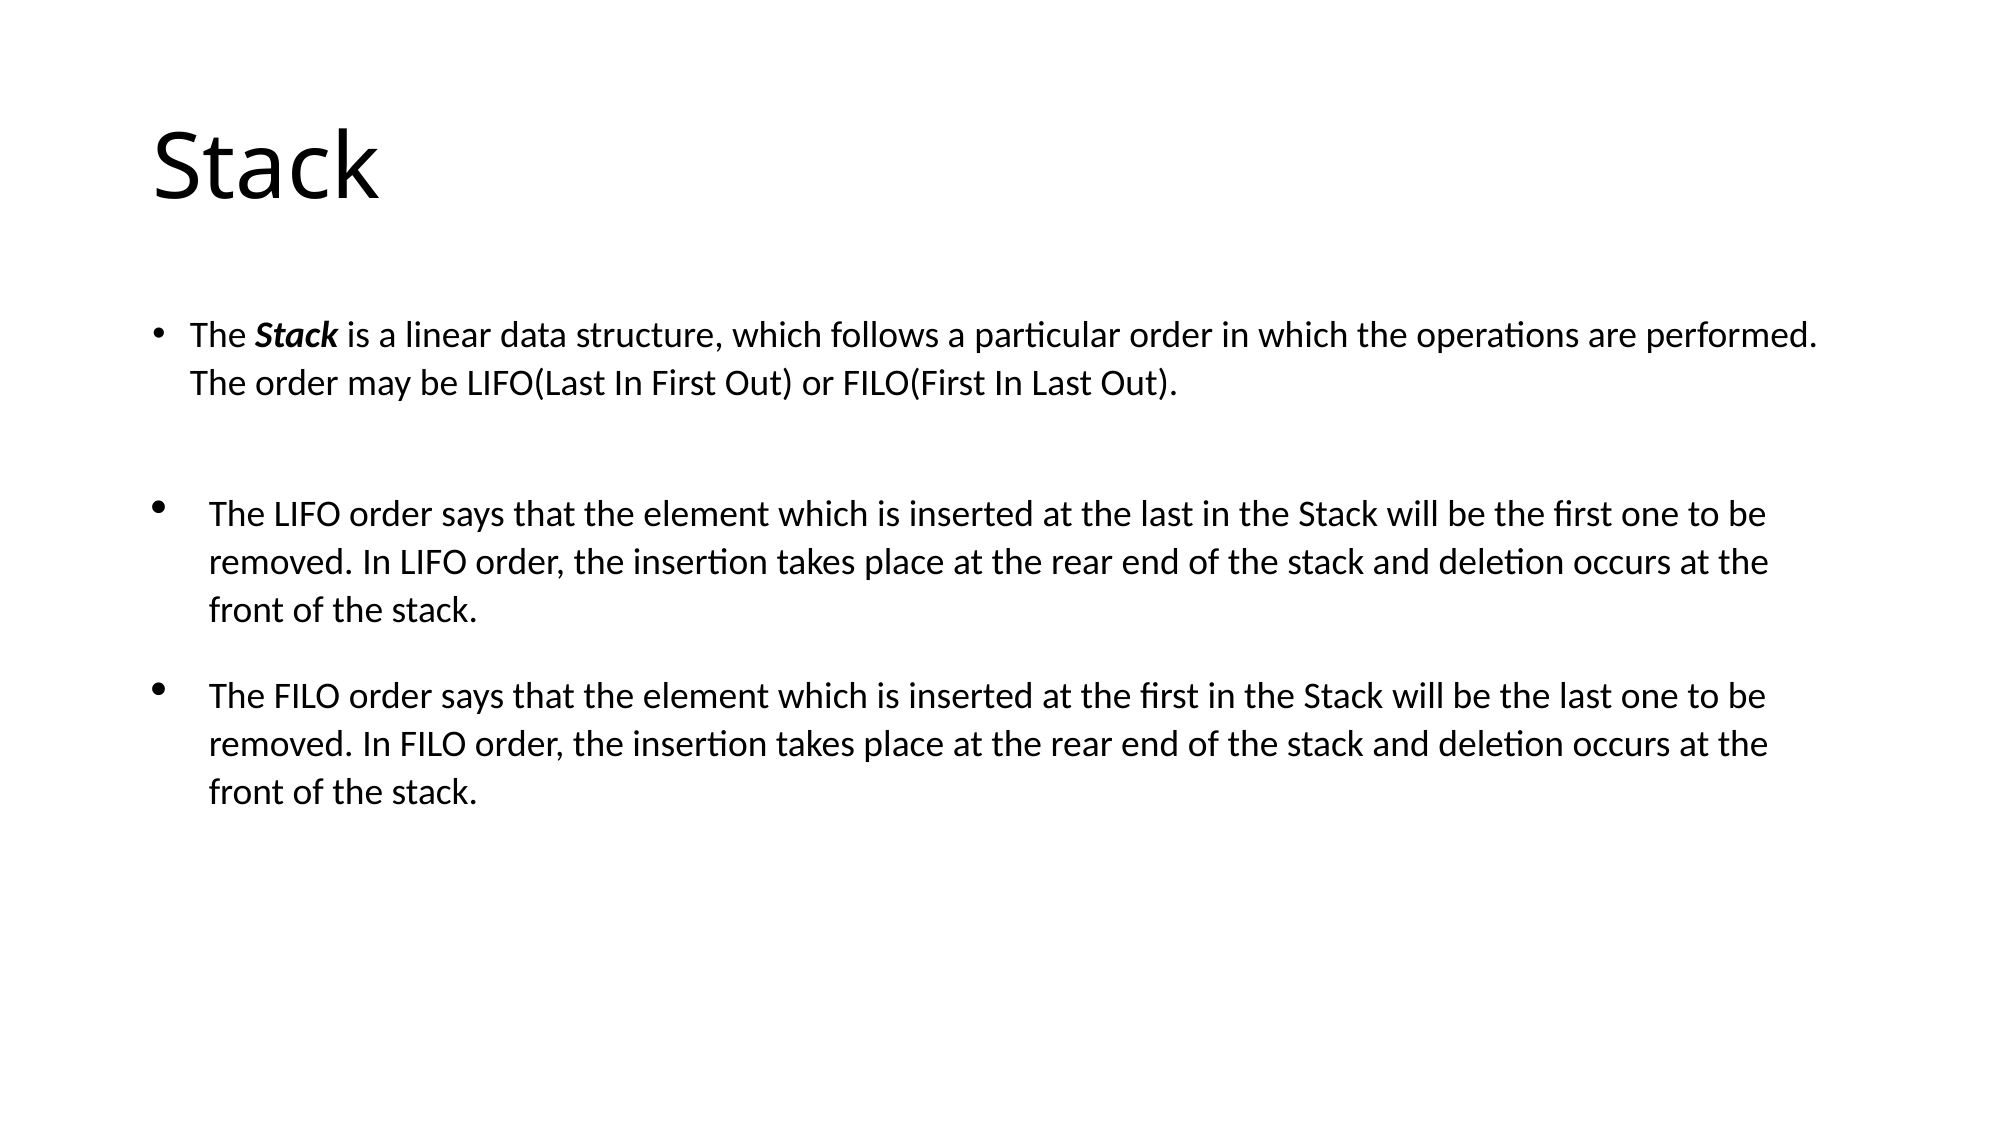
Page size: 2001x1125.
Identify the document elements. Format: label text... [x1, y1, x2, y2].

title Stack [137, 59, 1863, 278]
list The Stack is a linear data structure, which follows a particular order in which the operations are performed. The order may be LIFO(Last In First Out) or FILO(First In Last Out). The LIFO order says that the element which is inserted at the last in the Stack will be the first one to be removed. In LIFO order, the insertion takes place at the rear end of the stack and deletion occurs at the front of the stack. The FILO order says that the element which is inserted at the first in the Stack will be the last one to be removed. In FILO order, the insertion takes place at the rear end of the stack and deletion occurs at the front of the stack. [137, 299, 1863, 1014]
